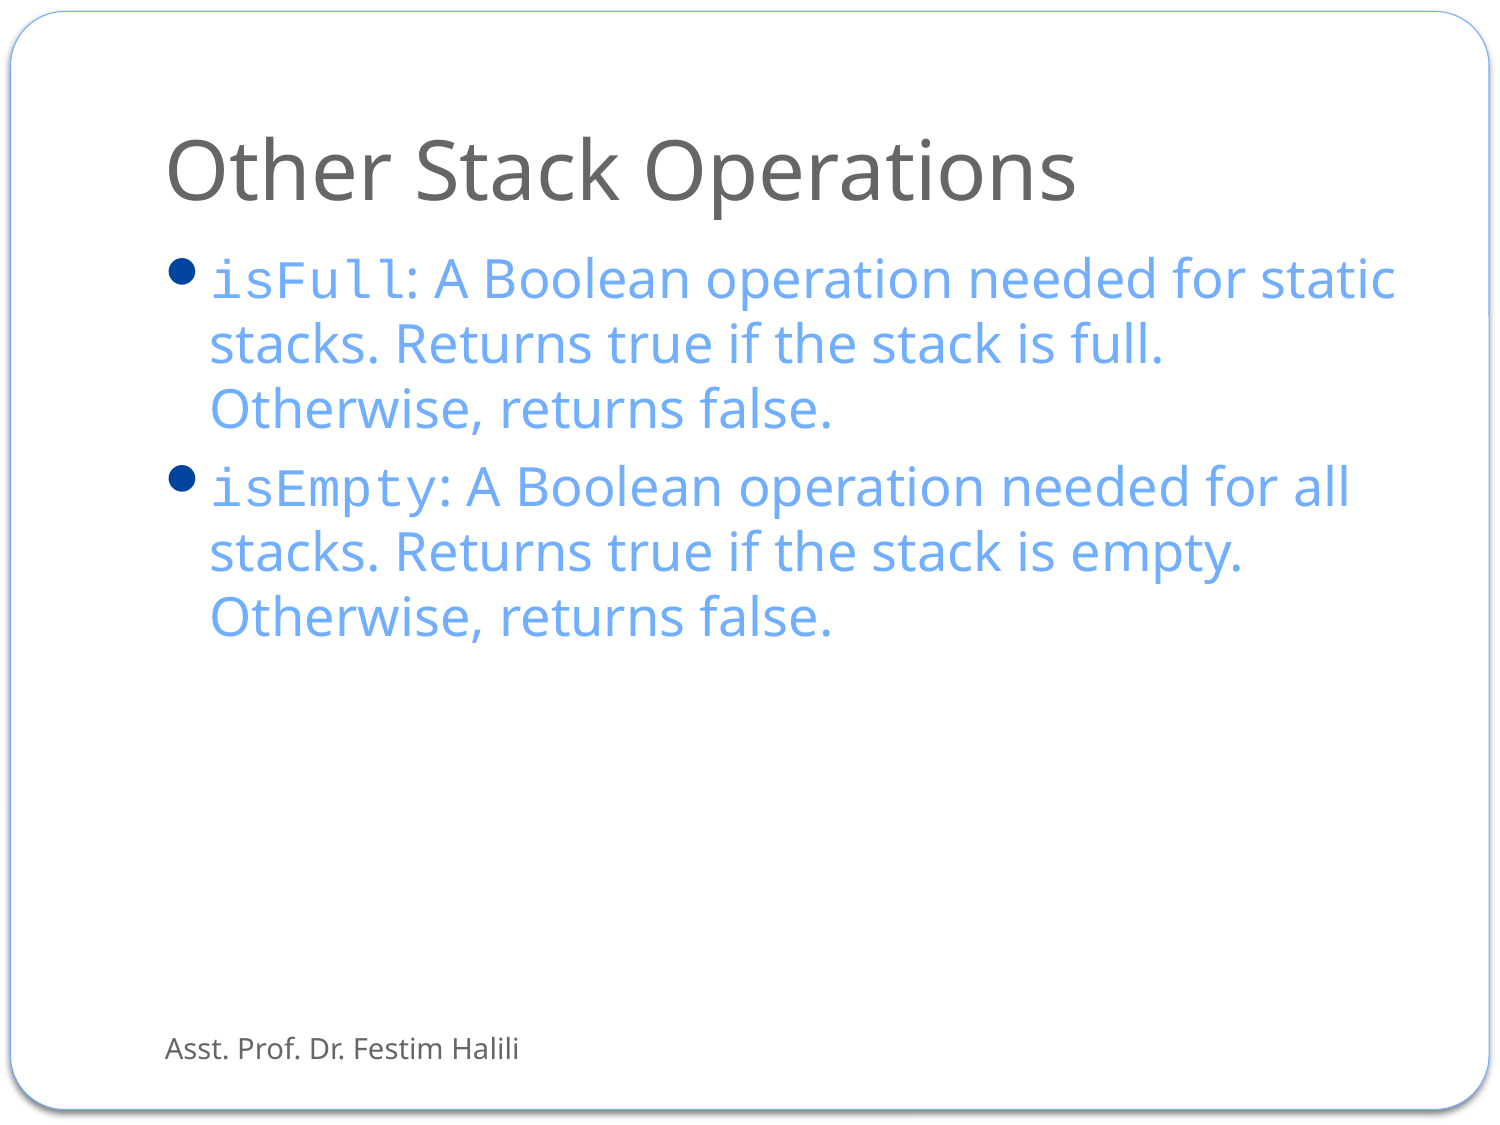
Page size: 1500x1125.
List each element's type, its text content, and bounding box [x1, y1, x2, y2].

list isFull: A Boolean operation needed for static stacks. Returns true if the stack is full. Otherwise, returns false. isEmpty: A Boolean operation needed for all stacks. Returns true if the stack is empty. Otherwise, returns false. [150, 237, 1425, 988]
footer Asst. Prof. Dr. Festim Halili [150, 1012, 800, 1088]
title Other Stack Operations [150, 45, 1425, 233]
